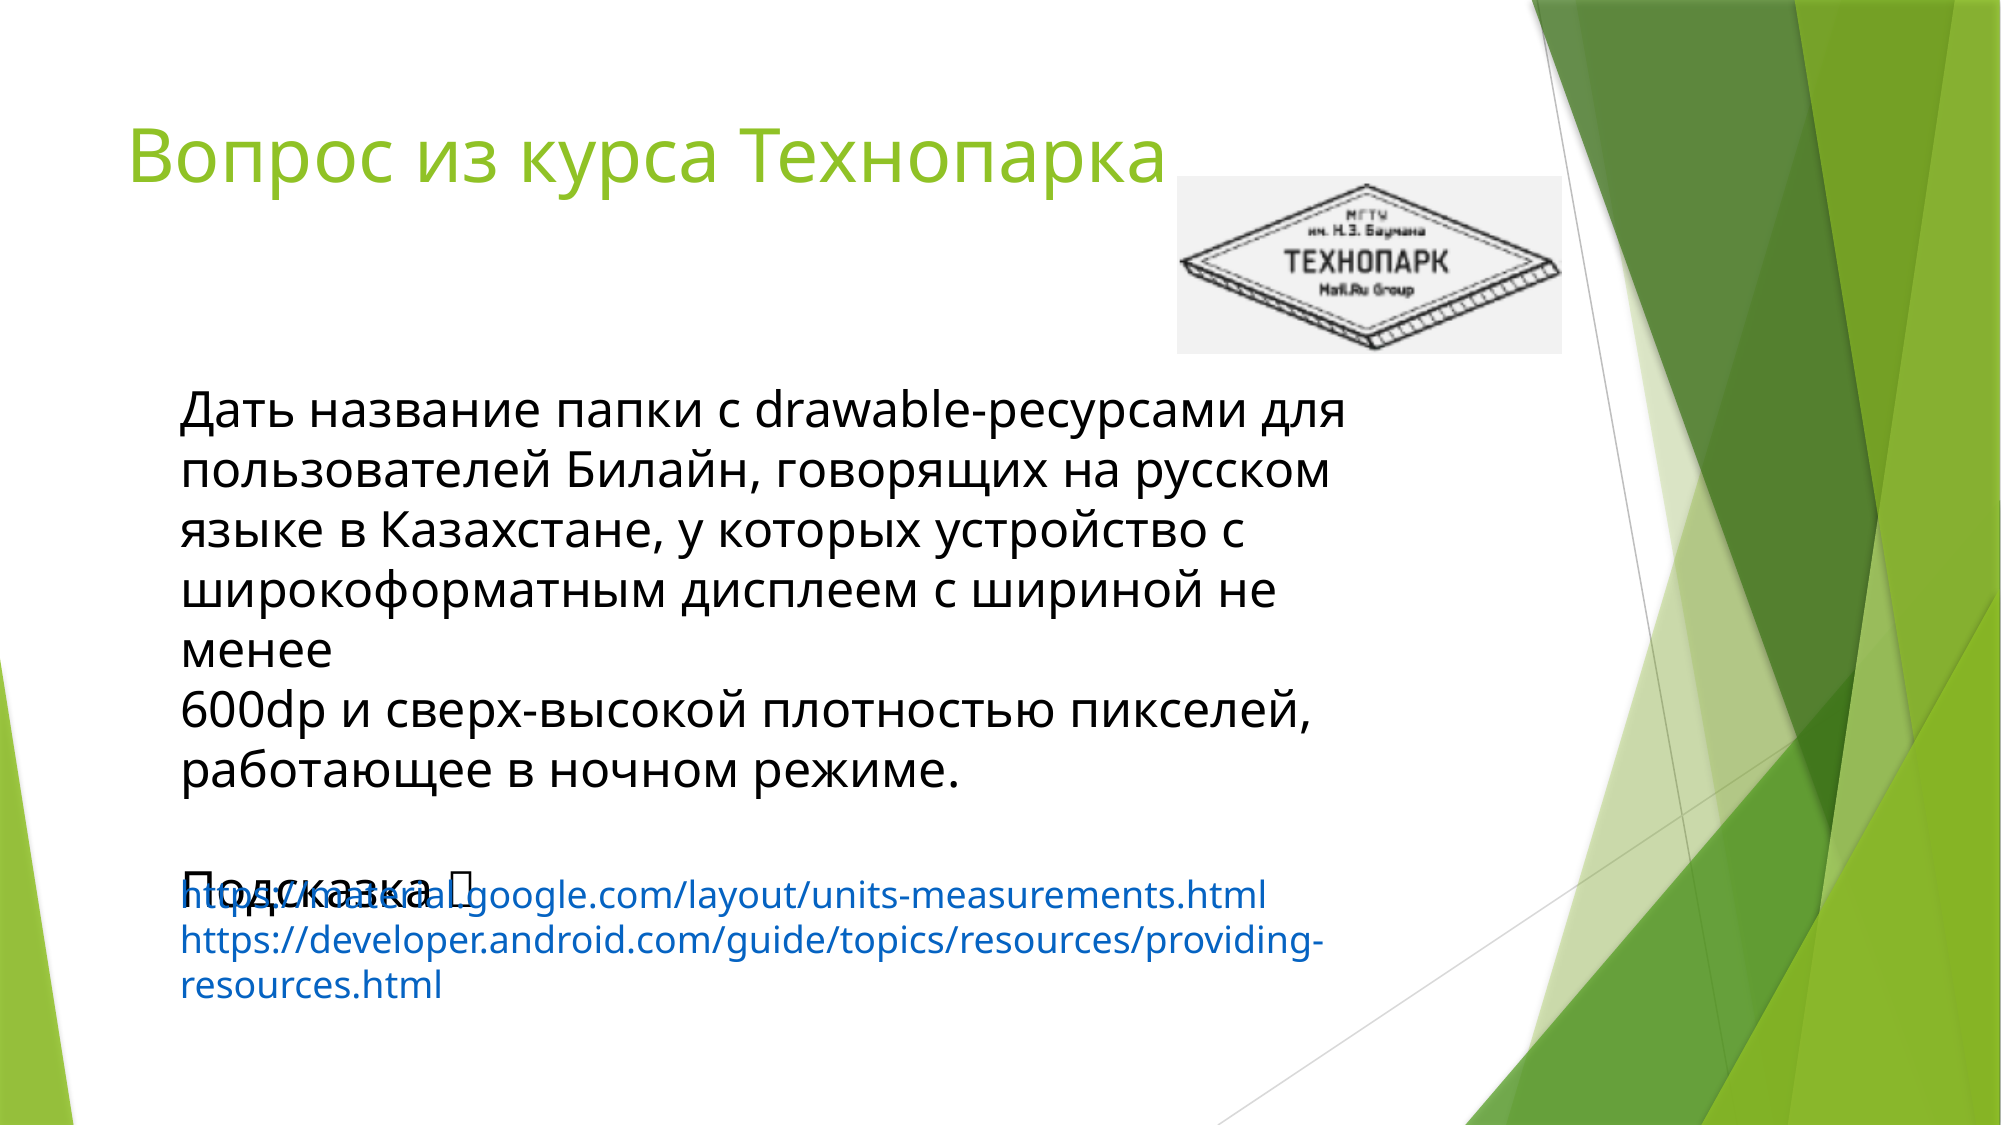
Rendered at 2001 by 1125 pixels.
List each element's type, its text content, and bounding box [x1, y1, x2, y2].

text_box https://material.google.com/layout/units-measurements.html https://developer.android.com/guide/topics/resources/providing-resources.html [165, 863, 1573, 1014]
title Вопрос из курса Технопарка [111, 99, 1522, 317]
picture [1176, 176, 1563, 354]
text_box Дать название папки с drawable-ресурсами для пользователей Билайн, говорящих на русском языке в Казахстане, у которых устройство с широкоформатным дисплеем с шириной не менее 600dp и сверх-высокой плотностью пикселей, работающее в ночном режиме. Подсказка  [165, 370, 1407, 863]
